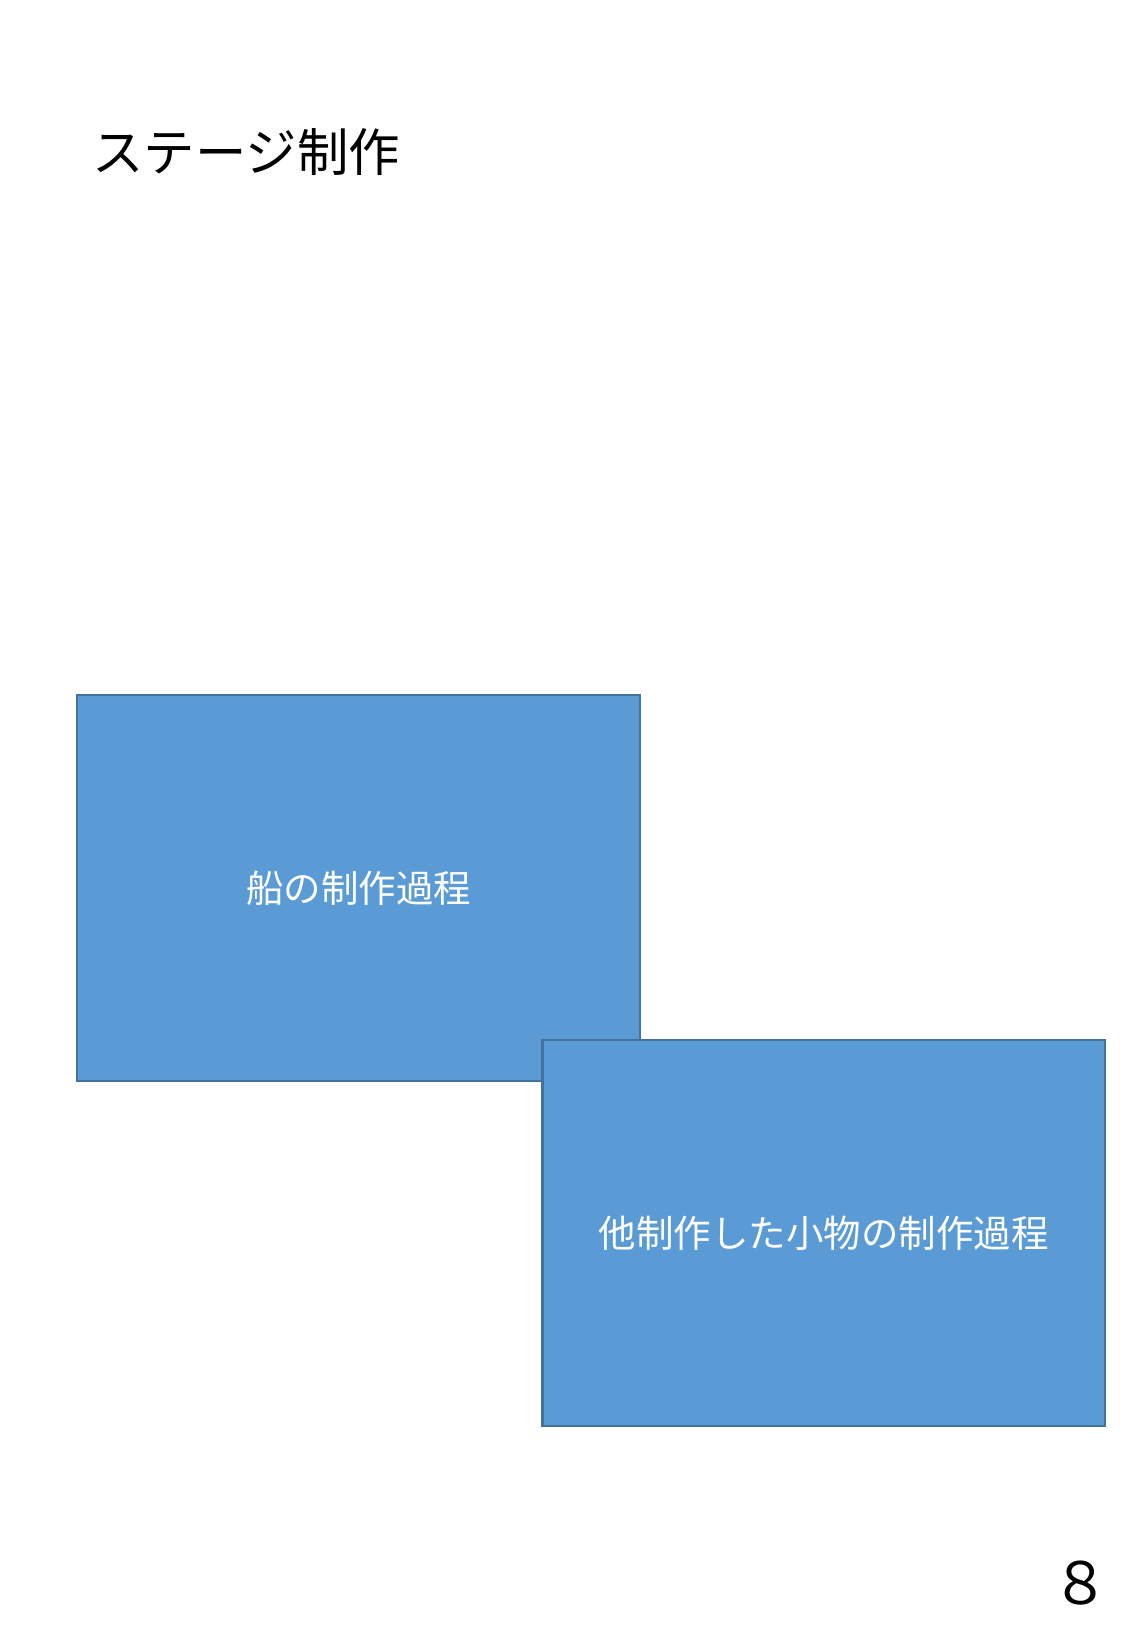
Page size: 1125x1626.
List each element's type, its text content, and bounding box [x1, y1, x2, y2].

text_box ８ [1036, 1539, 1125, 1624]
text_box 船の制作過程 [76, 694, 641, 1082]
title ステージ制作 [77, 86, 1048, 224]
text_box 他制作した小物の制作過程 [541, 1039, 1106, 1427]
